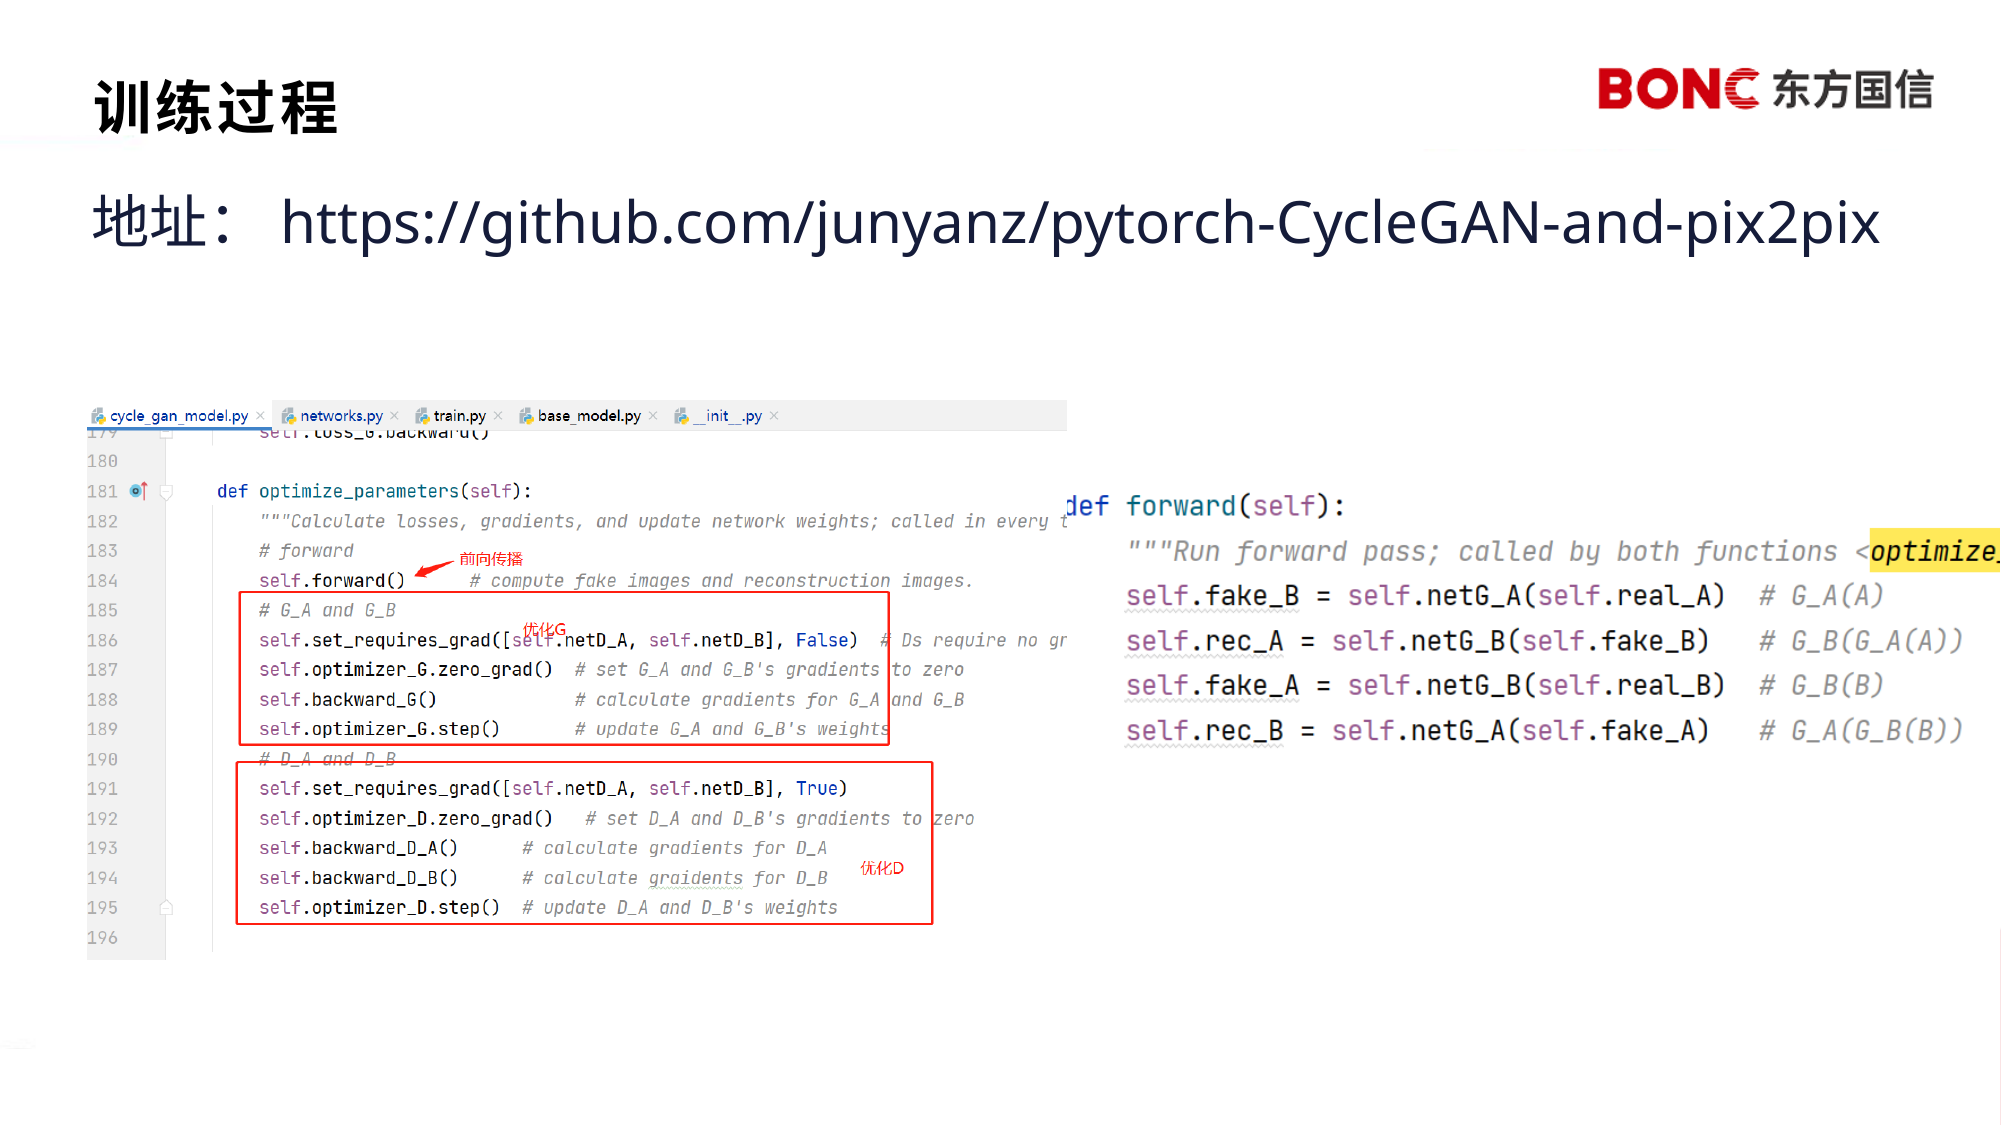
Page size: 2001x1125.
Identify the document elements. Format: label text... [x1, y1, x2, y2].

text_box 地址：https://github.com/junyanz/pytorch-CycleGAN-and-pix2pix [76, 144, 615, 295]
title 训练过程 [76, 53, 1857, 160]
picture [0, 0, 2001, 1125]
